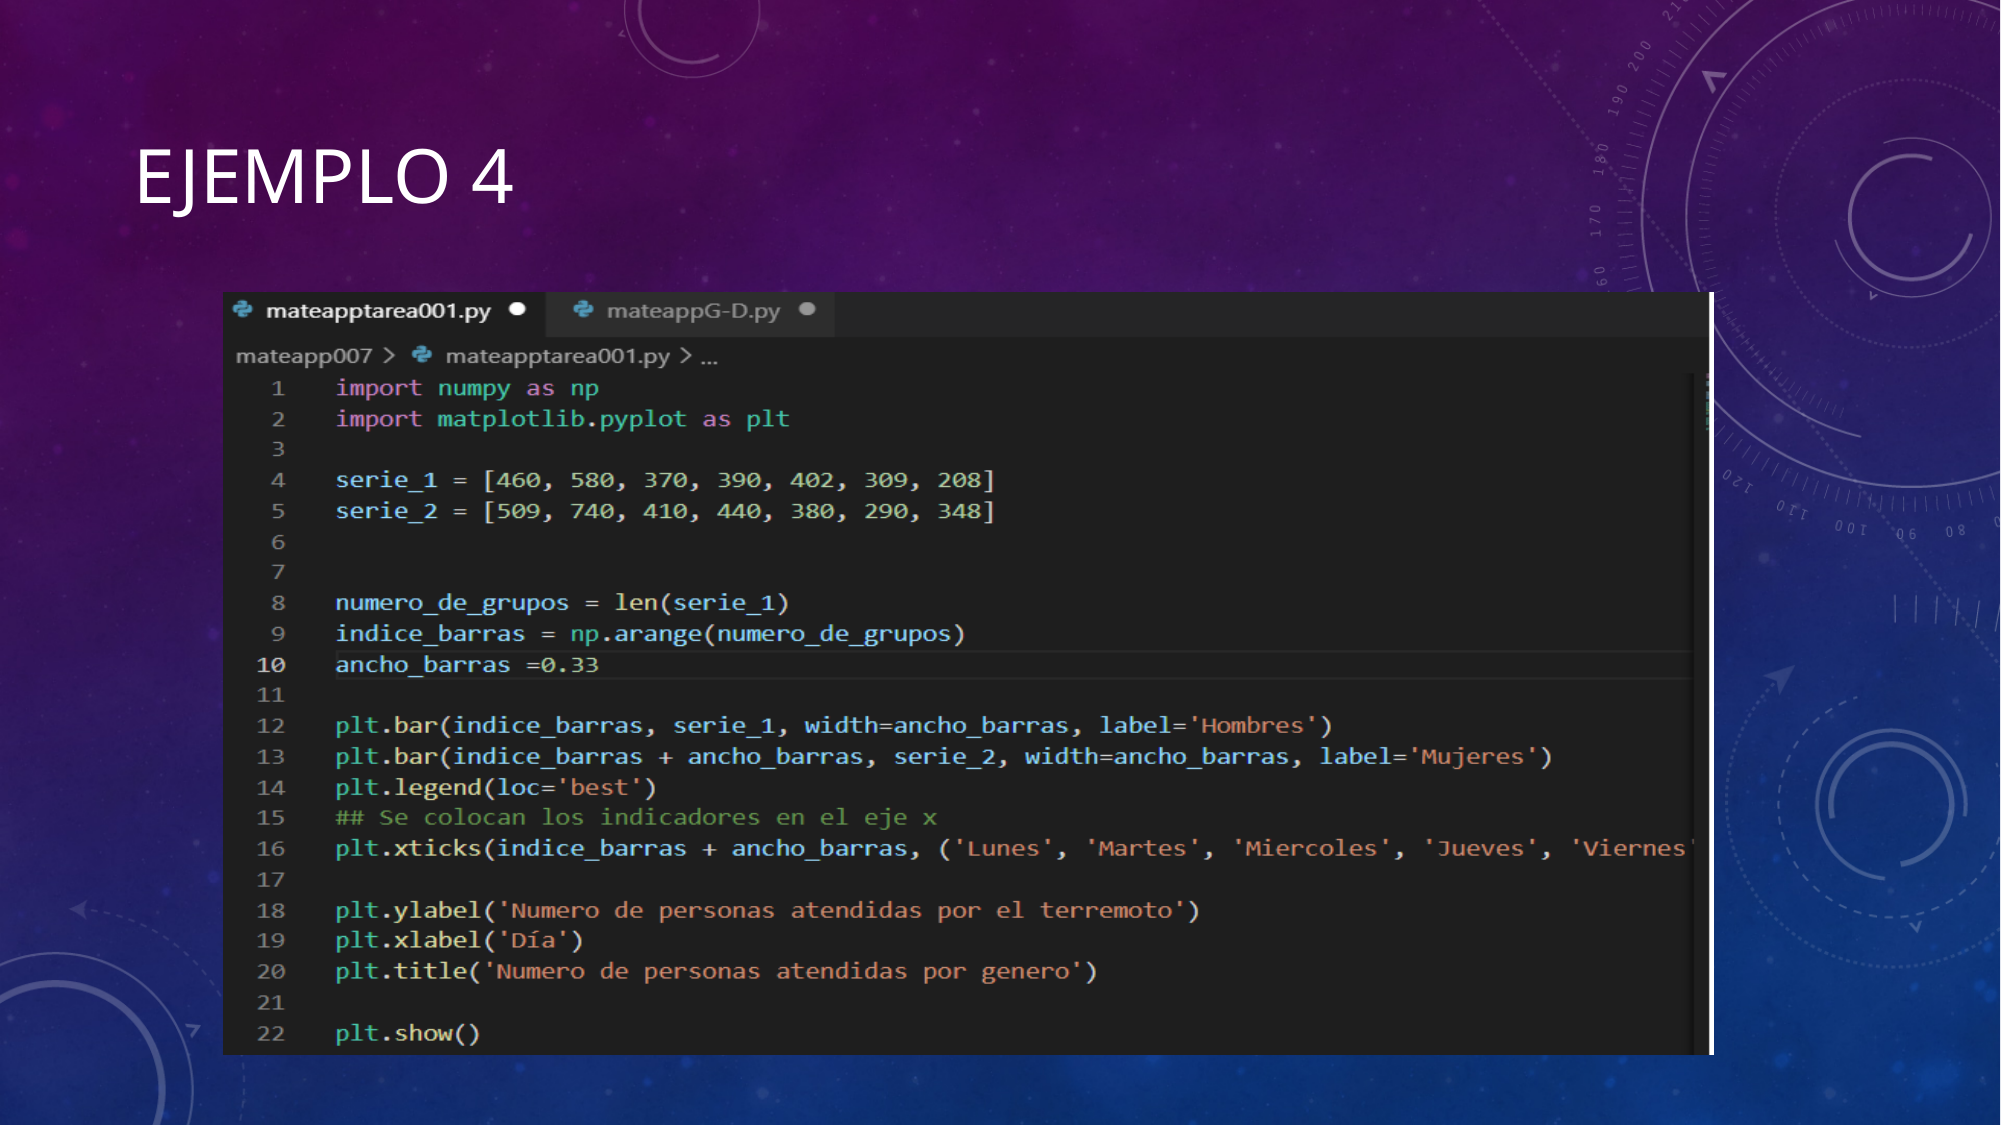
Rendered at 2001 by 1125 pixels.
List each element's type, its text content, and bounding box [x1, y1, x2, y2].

title Ejemplo 4 [118, 53, 1781, 293]
picture [0, 0, 2001, 1125]
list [223, 292, 1714, 1055]
